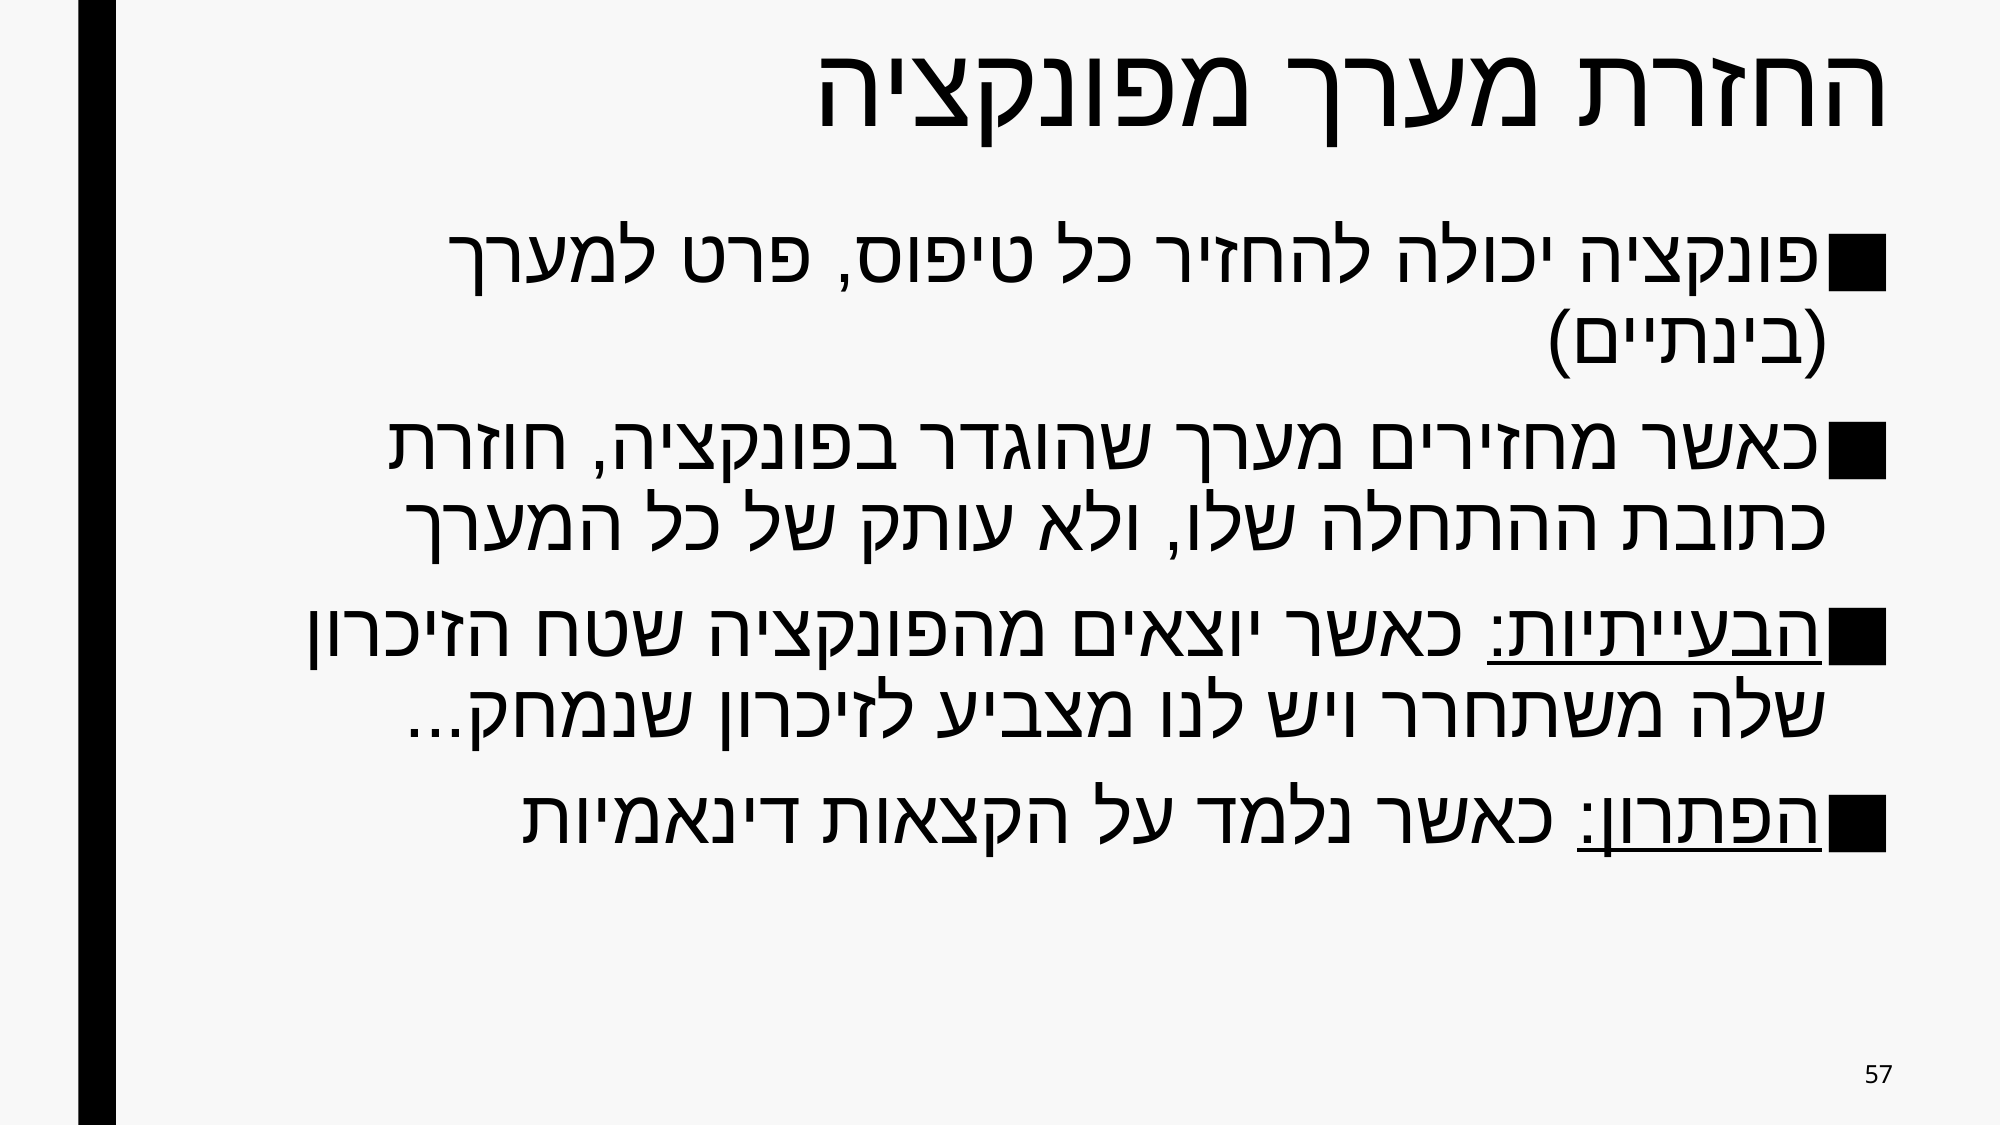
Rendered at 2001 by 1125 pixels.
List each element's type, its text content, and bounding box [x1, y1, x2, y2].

title החזרת מערך מפונקציה [225, 22, 1908, 192]
slide_number 57 [1646, 1042, 1908, 1109]
list פונקציה יכולה להחזיר כל טיפוס, פרט למערך (בינתיים) כאשר מחזירים מערך שהוגדר בפונקציה, חוזרת כתובת ההתחלה שלו, ולא עותק של כל המערך הבעייתיות: כאשר יוצאים מהפונקציה שטח הזיכרון שלה משתחרר ויש לנו מצביע לזיכרון שנמחק... הפתרון: כאשר נלמד על הקצאות דינאמיות [156, 210, 1908, 1059]
